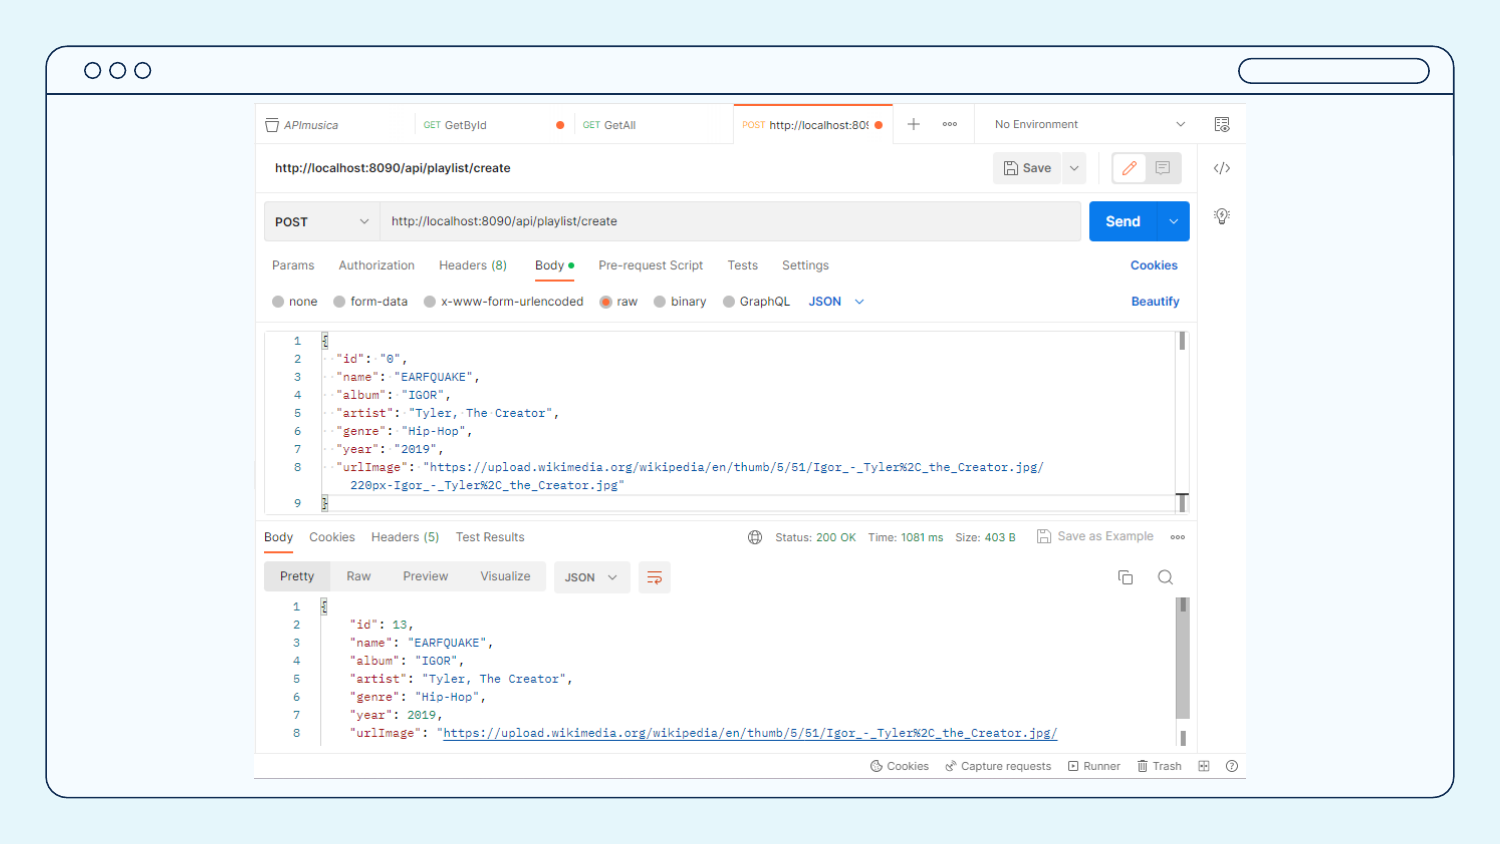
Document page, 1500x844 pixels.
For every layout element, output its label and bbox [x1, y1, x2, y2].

picture [254, 103, 1246, 780]
